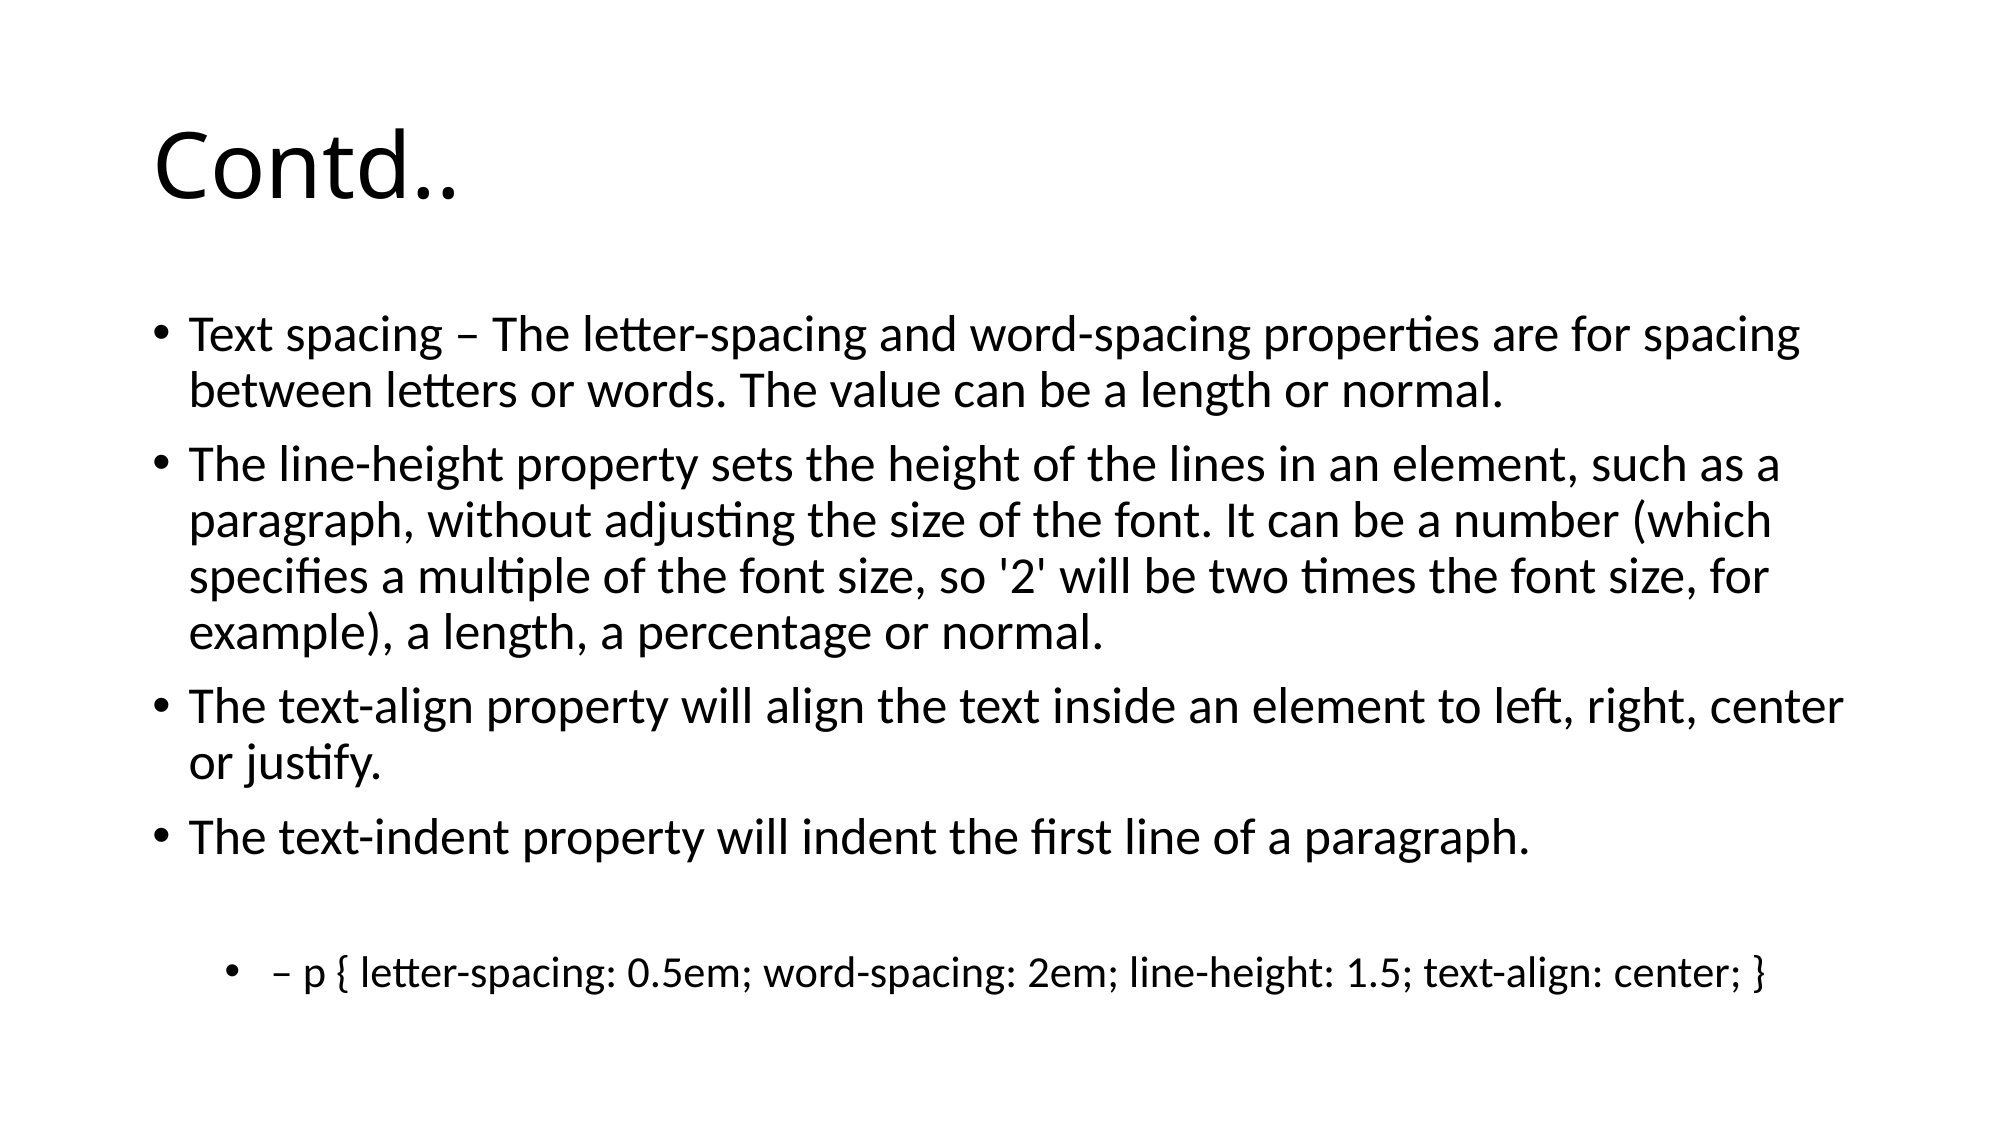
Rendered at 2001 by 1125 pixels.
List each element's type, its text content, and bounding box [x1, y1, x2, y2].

list Text spacing – The letter-spacing and word-spacing properties are for spacing between letters or words. The value can be a length or normal. The line-height property sets the height of the lines in an element, such as a paragraph, without adjusting the size of the font. It can be a number (which specifies a multiple of the font size, so '2' will be two times the font size, for example), a length, a percentage or normal. The text-align property will align the text inside an element to left, right, center or justify. The text-indent property will indent the first line of a paragraph. – p { letter-spacing: 0.5em; word-spacing: 2em; line-height: 1.5; text-align: center; } [137, 299, 1863, 1014]
title Contd.. [137, 59, 1863, 278]
